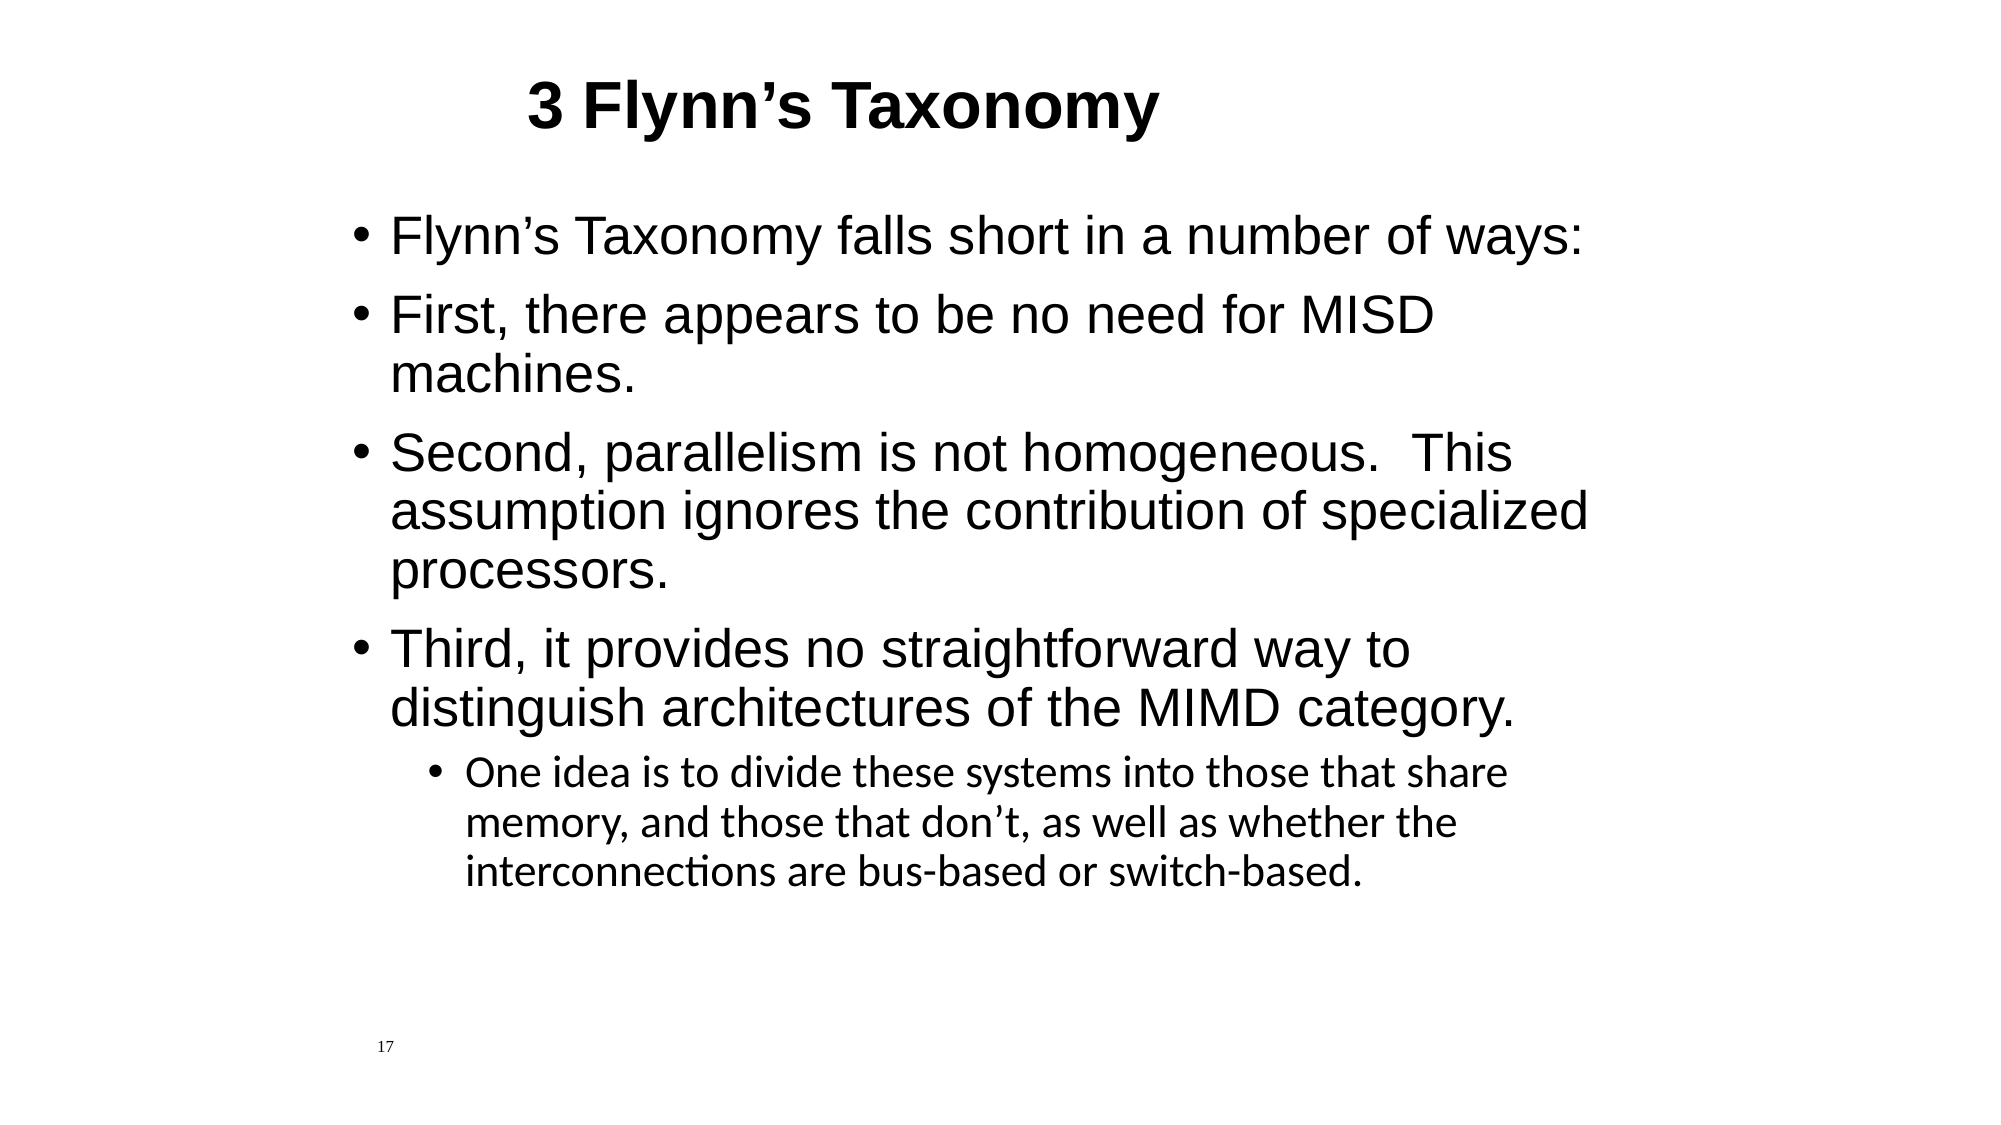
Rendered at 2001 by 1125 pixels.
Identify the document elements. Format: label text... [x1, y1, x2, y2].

text_box 17 [362, 1024, 675, 1100]
title 3 Flynn’s Taxonomy [512, 62, 1488, 153]
list Flynn’s Taxonomy falls short in a number of ways: First, there appears to be no need for MISD machines. Second, parallelism is not homogeneous. This assumption ignores the contribution of specialized processors. Third, it provides no straightforward way to distinguish architectures of the MIMD category. One idea is to divide these systems into those that share memory, and those that don’t, as well as whether the interconnections are bus-based or switch-based. [337, 200, 1675, 963]
